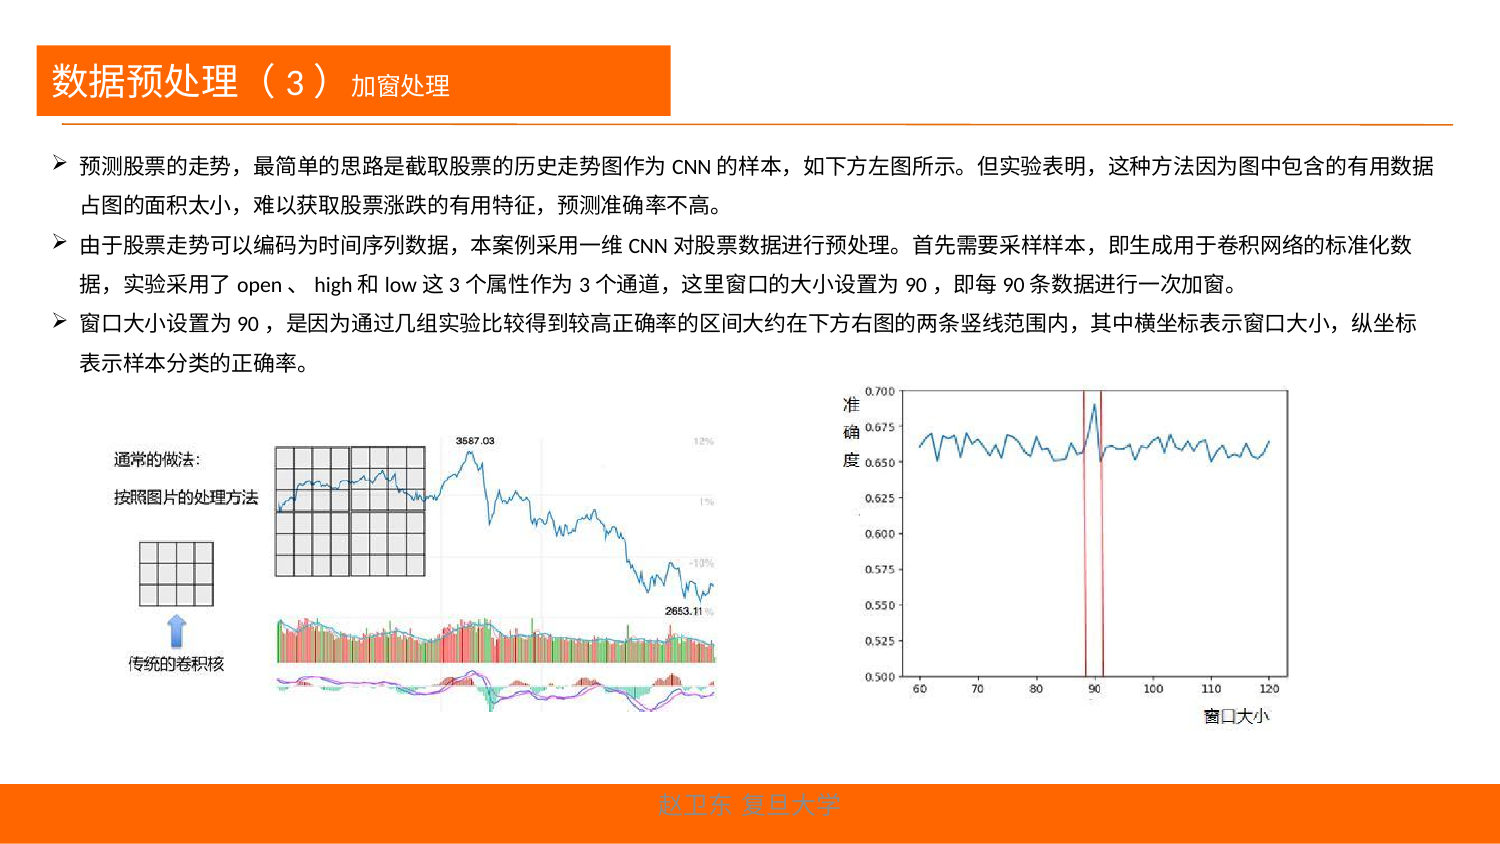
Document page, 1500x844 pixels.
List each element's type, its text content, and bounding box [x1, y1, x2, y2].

text_box 预测股票的走势，最简单的思路是截取股票的历史走势图作为CNN的样本，如下方左图所示。但实验表明，这种方法因为图中包含的有用数据占图的面积太小，难以获取股票涨跌的有用特征，预测准确率不高。 由于股票走势可以编码为时间序列数据，本案例采用一维CNN对股票数据进行预处理。首先需要采样样本，即生成用于卷积网络的标准化数据，实验采用了open、high和low这3个属性作为3个通道，这里窗口的大小设置为90，即每90条数据进行一次加窗。 窗口大小设置为90，是因为通过几组实验比较得到较高正确率的区间大约在下方右图的两条竖线范围内，其中横坐标表示窗口大小，纵坐标表示样本分类的正确率。 [36, 132, 1454, 383]
text_box [0, 782, 1500, 844]
text_box 数据预处理（3）加窗处理 [35, 43, 673, 118]
picture [93, 422, 738, 735]
footer 赵卫东 复旦大学 [512, 782, 988, 828]
picture [828, 365, 1304, 735]
